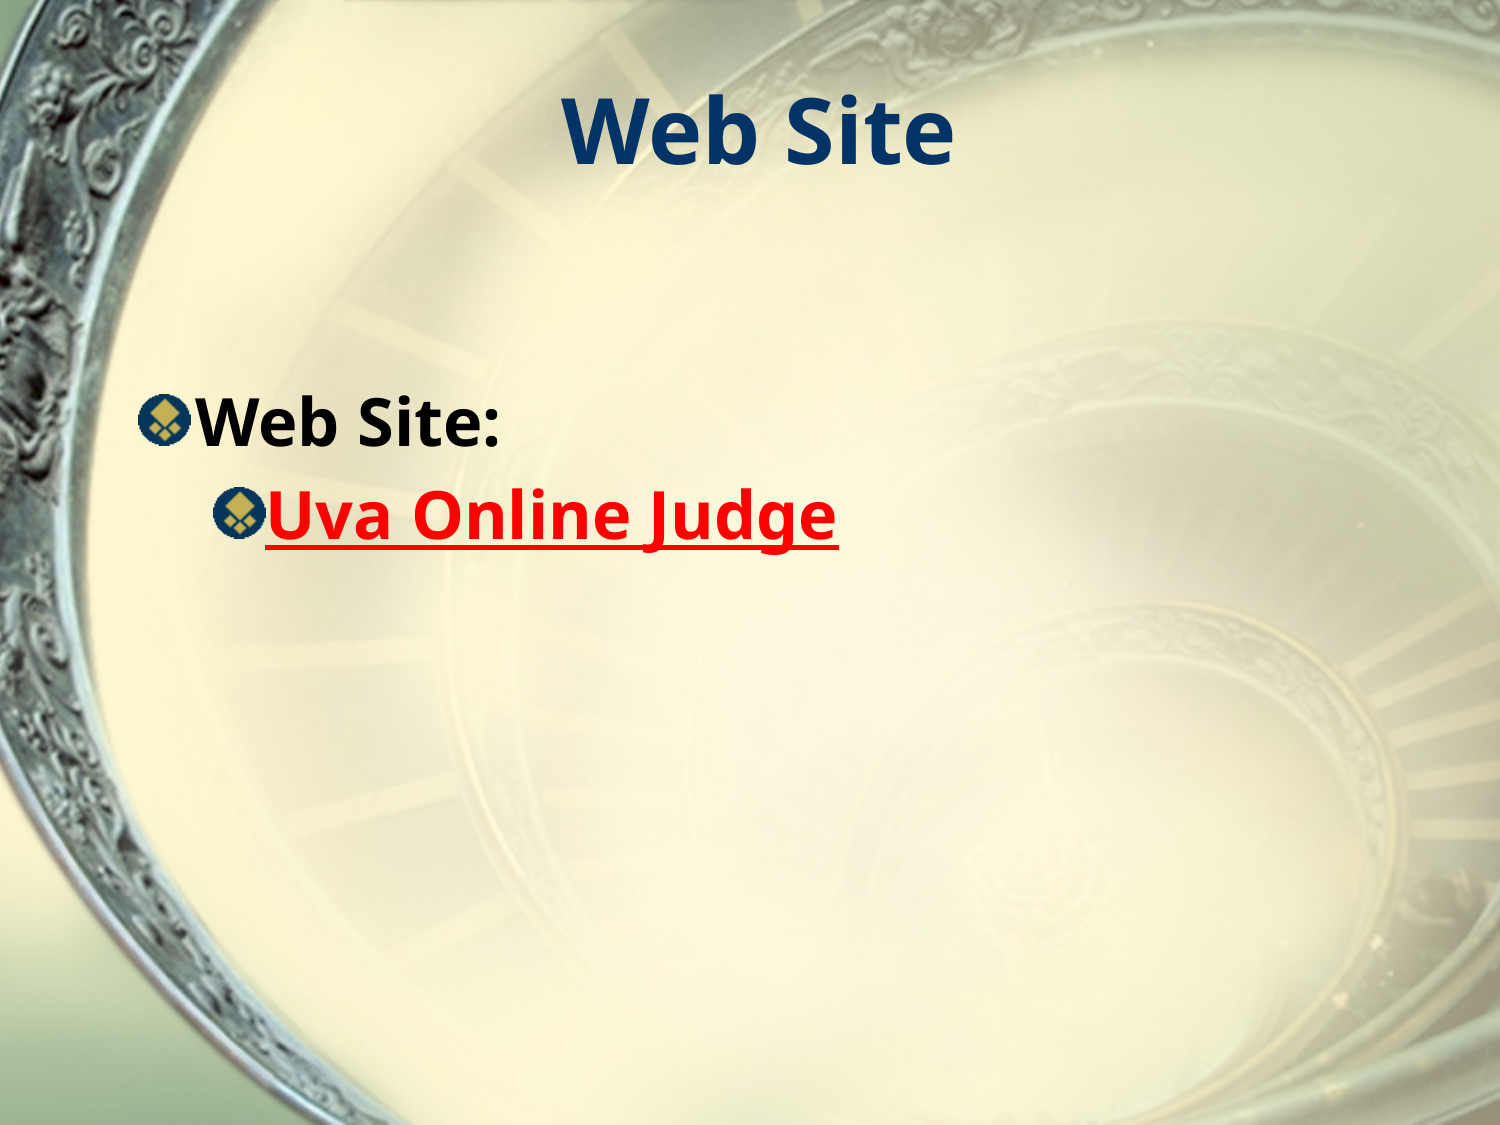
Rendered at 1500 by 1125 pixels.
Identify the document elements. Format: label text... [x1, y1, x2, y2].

picture [0, 0, 1500, 1125]
title Web Site [159, 78, 1360, 216]
list Web Site: Uva Online Judge [123, 278, 1459, 1071]
